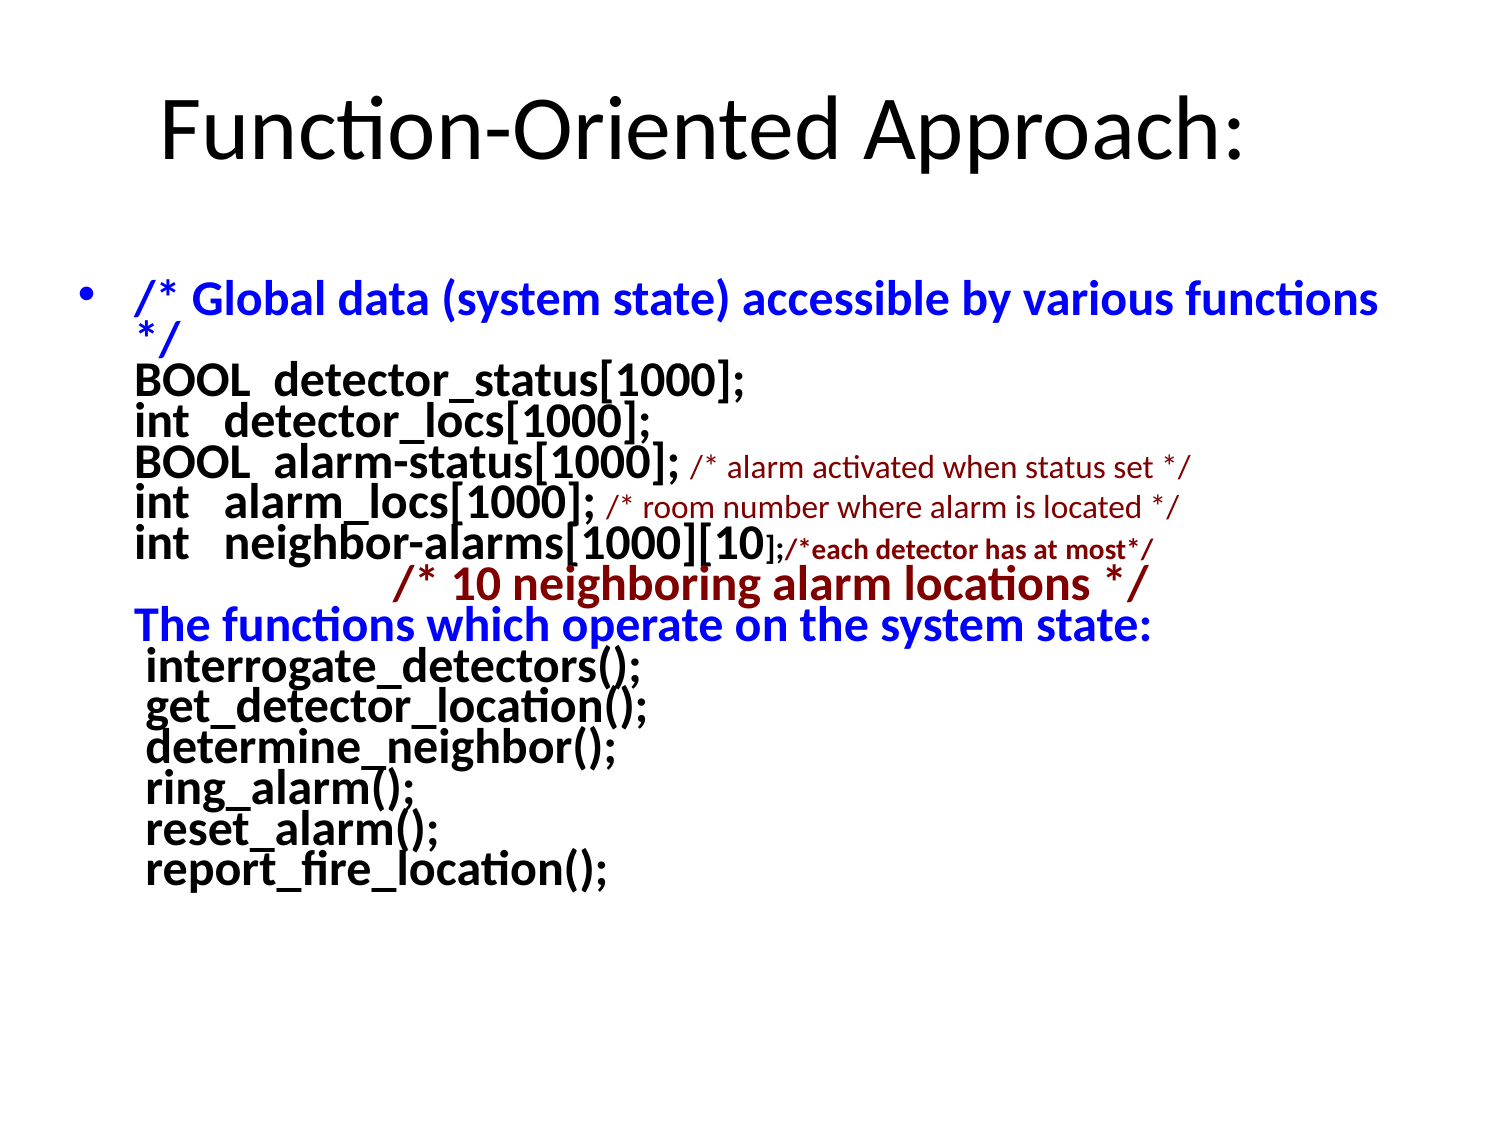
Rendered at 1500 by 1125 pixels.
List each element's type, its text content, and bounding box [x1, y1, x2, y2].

title Function-Oriented Approach: [66, 29, 1342, 217]
list /* Global data (system state) accessible by various functions */ BOOL detector_status[1000]; int detector_locs[1000]; BOOL alarm-status[1000]; /* alarm activated when status set */ int alarm_locs[1000]; /* room number where alarm is located */ int neighbor-alarms[1000][10];/*each detector has at most*/ /* 10 neighboring alarm locations */ The functions which operate on the system state: interrogate_detectors(); get_detector_location(); determine_neighbor(); ring_alarm(); reset_alarm(); report_fire_location(); [75, 275, 1417, 1031]
